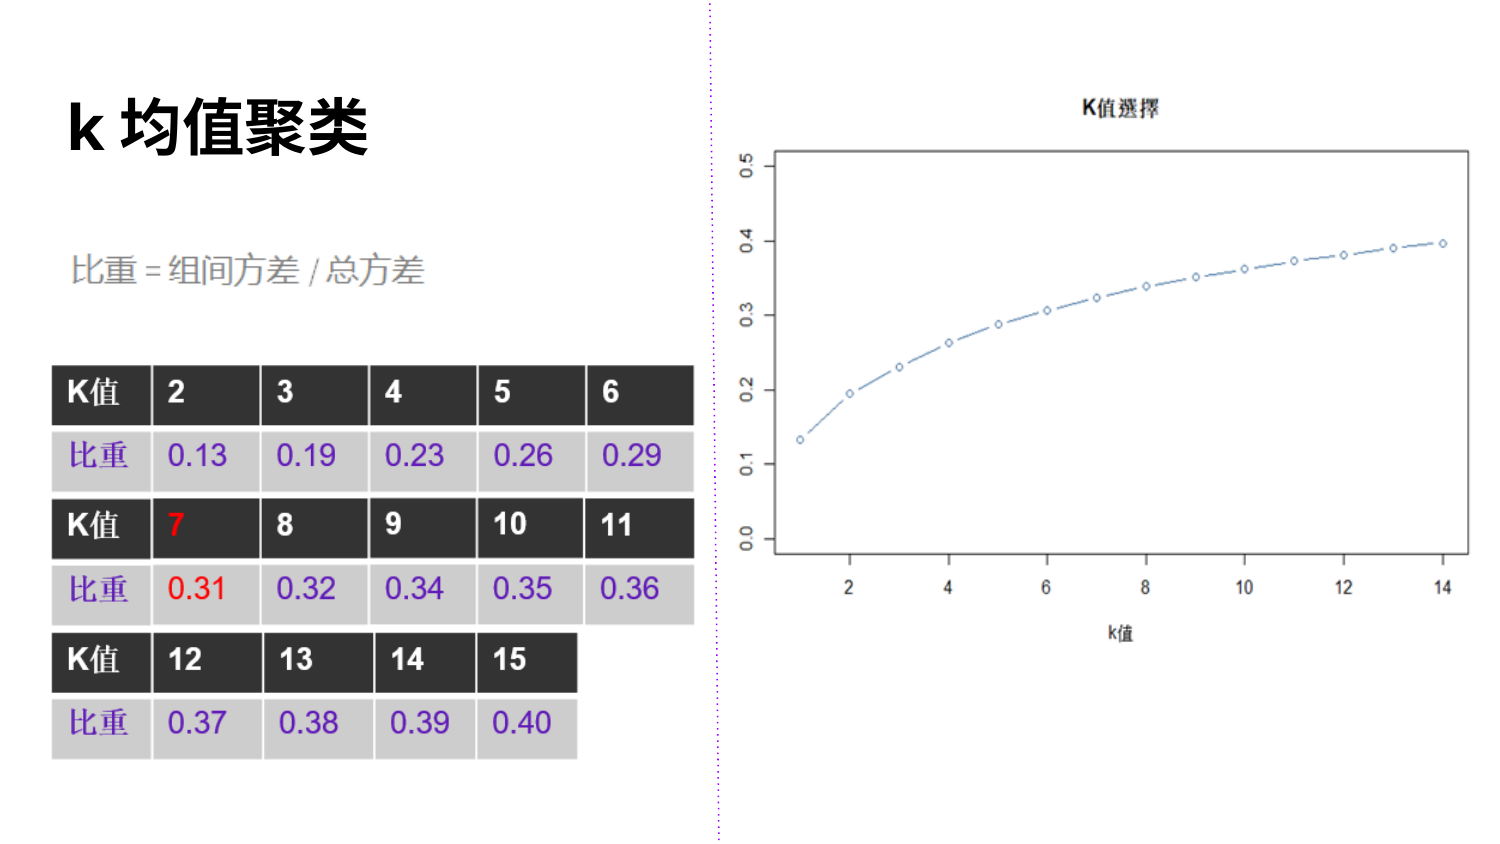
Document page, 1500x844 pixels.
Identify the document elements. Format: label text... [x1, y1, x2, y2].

picture [50, 363, 698, 760]
picture [729, 72, 1483, 678]
title k均值聚类 [51, 72, 704, 176]
picture [50, 198, 517, 323]
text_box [709, 3, 720, 844]
